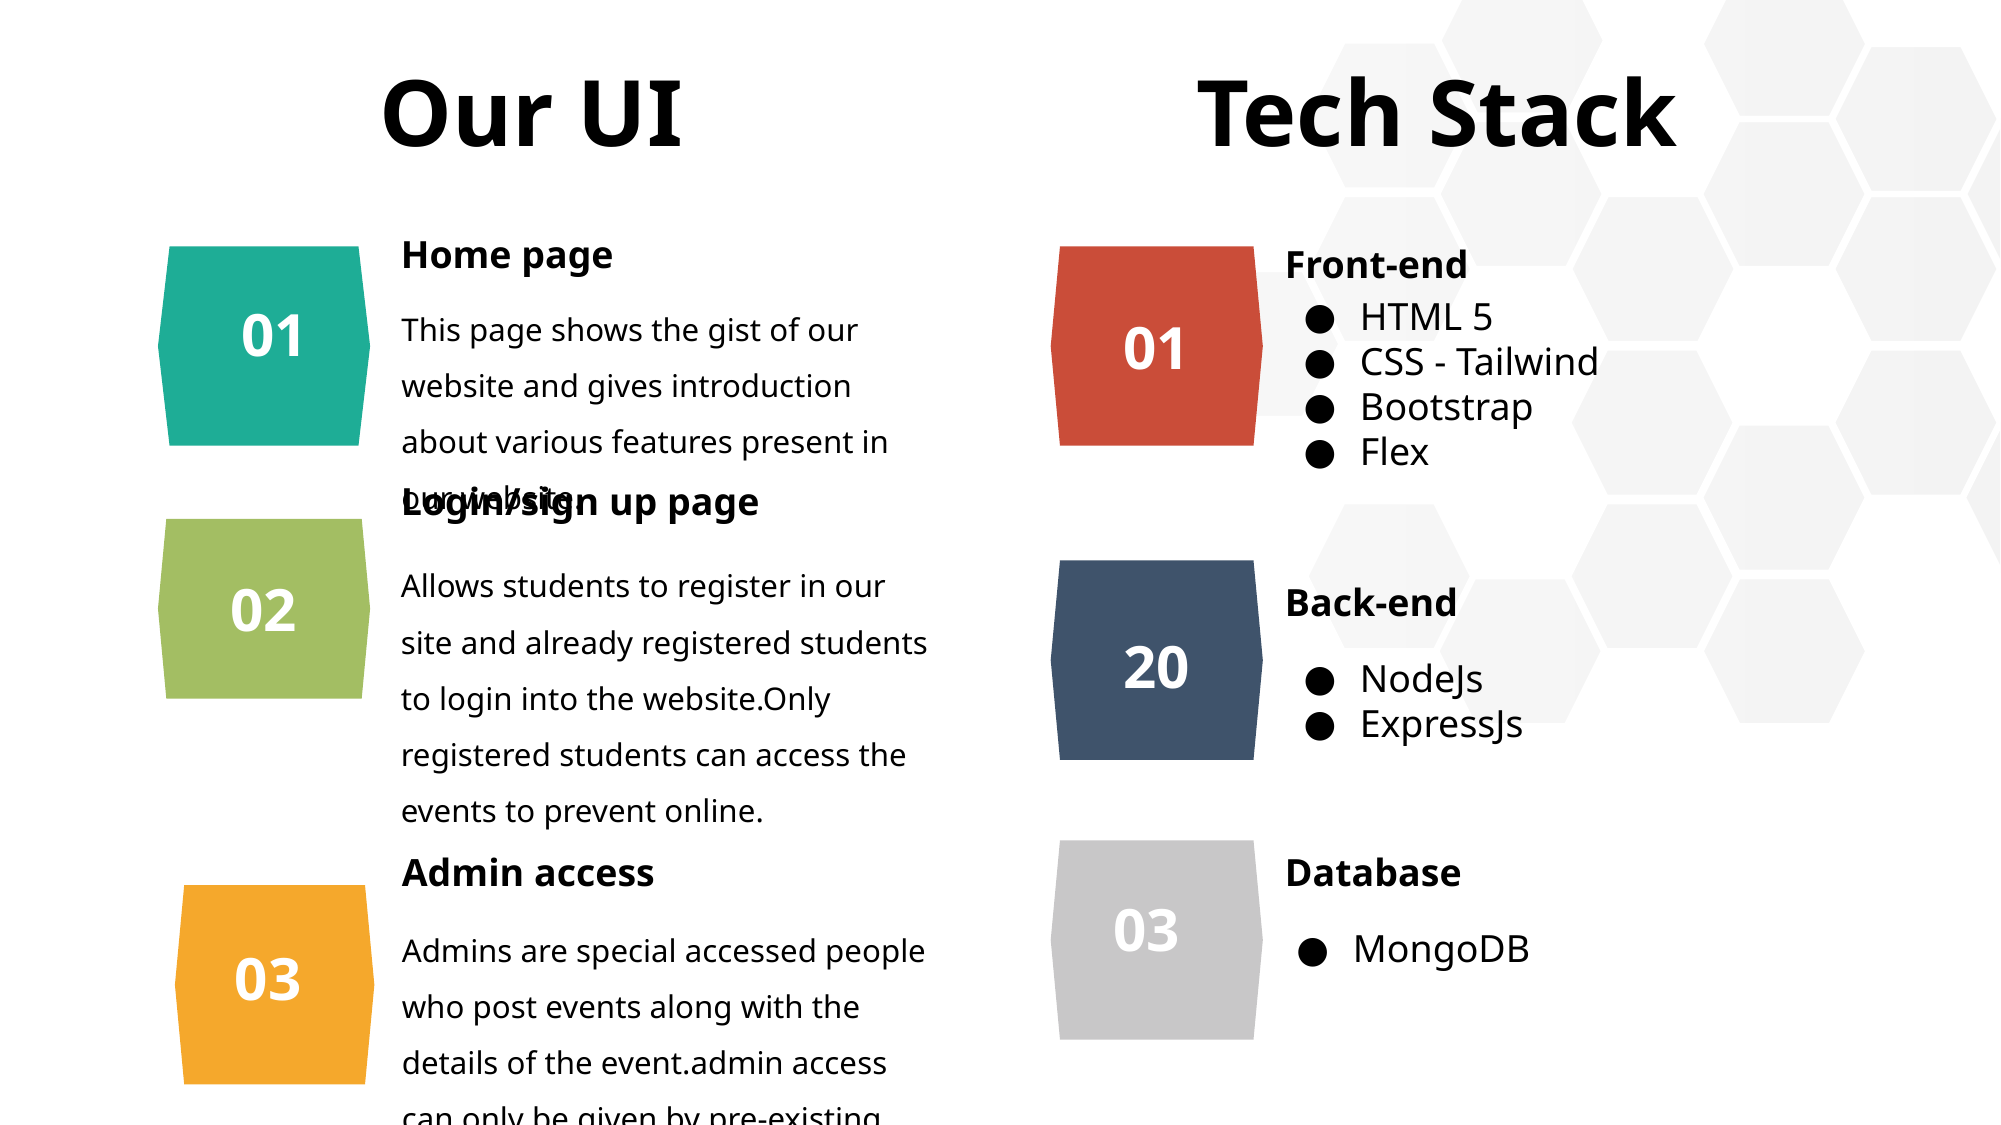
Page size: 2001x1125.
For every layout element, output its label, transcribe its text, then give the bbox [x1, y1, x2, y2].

text_box [1050, 840, 1262, 1040]
text_box 02 [201, 565, 327, 651]
text_box Admins are special accessed people who post events along with the details of the event.admin access can only be given by pre-existing admins. [386, 904, 950, 1125]
text_box MongoDB [1262, 910, 1758, 986]
text_box [157, 518, 371, 699]
text_box 01 [1093, 303, 1220, 389]
text_box 01 [211, 291, 338, 376]
text_box Admin access [386, 841, 907, 902]
text_box Login/sign up page [385, 470, 906, 531]
text_box 20 [1093, 622, 1220, 708]
text_box Home page [385, 223, 906, 284]
text_box [1050, 560, 1263, 760]
text_box [157, 246, 371, 446]
text_box HTML 5 CSS - Tailwind Bootstrap Flex [1269, 277, 1765, 488]
text_box 03 [205, 934, 331, 1020]
title Our UI [0, 39, 1094, 194]
text_box Database [1269, 841, 1790, 902]
text_box Front-end [1269, 233, 1790, 294]
text_box 03 [1083, 885, 1210, 971]
text_box Back-end [1269, 571, 1790, 632]
text_box [174, 885, 375, 1085]
text_box NodeJs ExpressJs [1269, 639, 1765, 760]
text_box This page shows the gist of our website and gives introduction about various features present in our website. [386, 283, 950, 524]
title Tech Stack [1094, 39, 2000, 194]
text_box Allows students to register in our site and already registered students to login into the website.Only registered students can access the events to prevent online. [385, 540, 949, 837]
text_box [1050, 246, 1263, 446]
